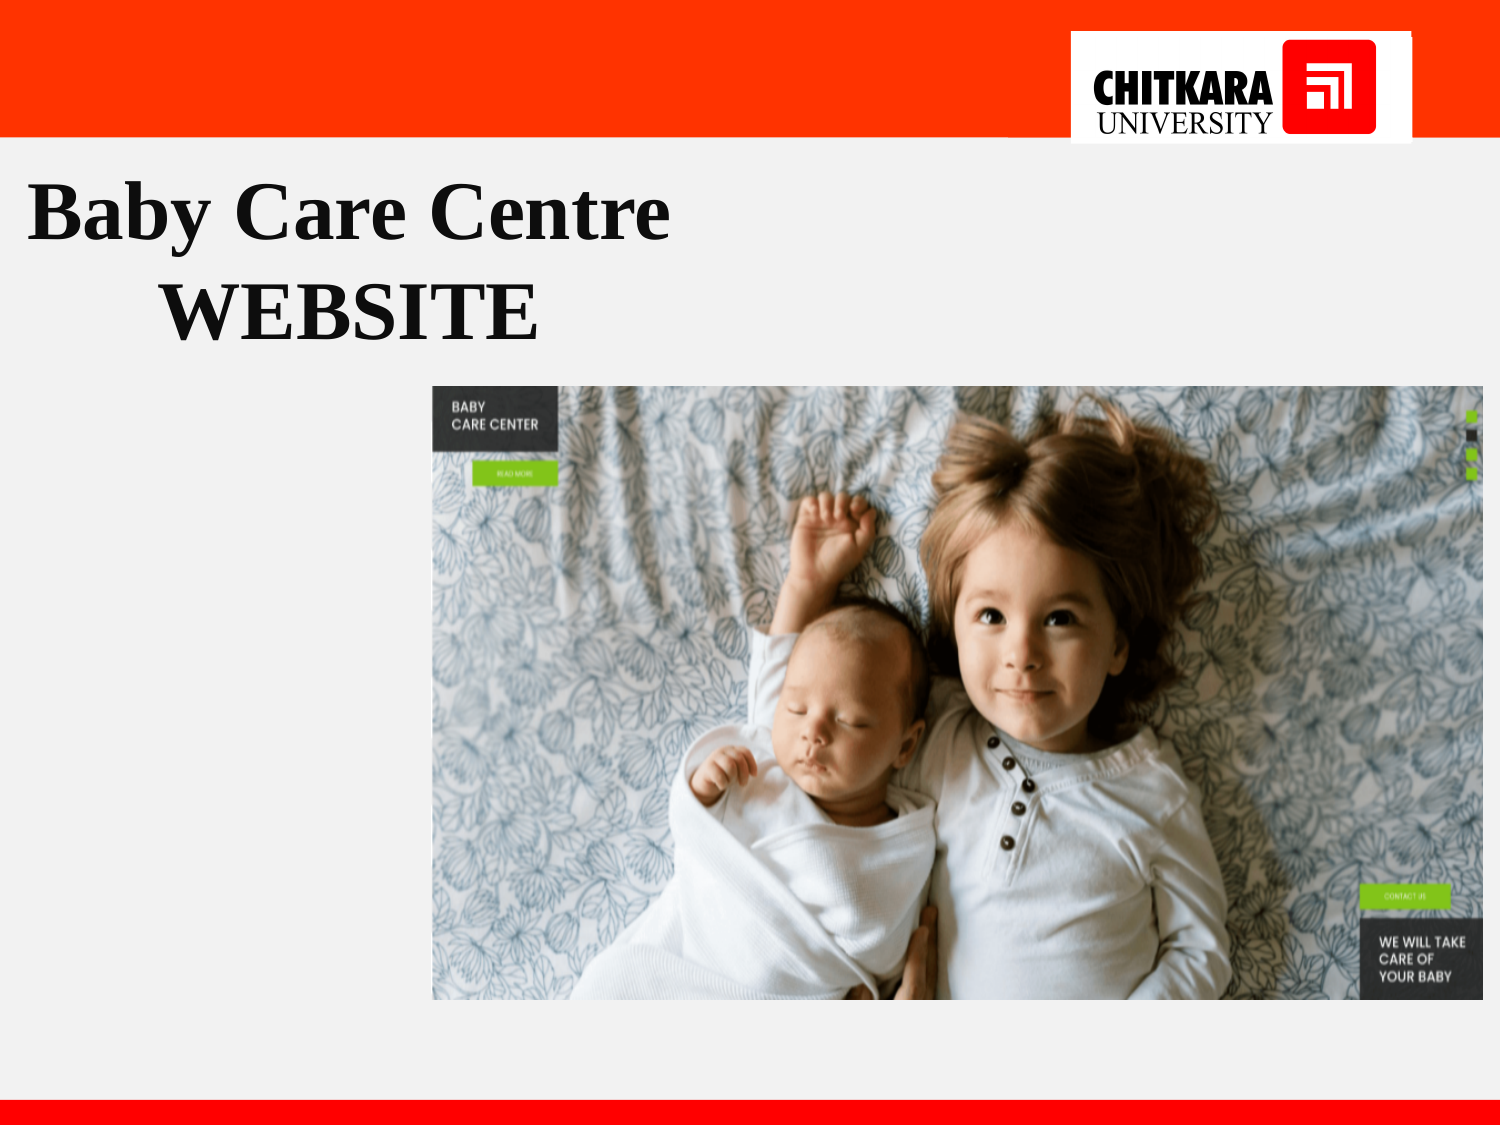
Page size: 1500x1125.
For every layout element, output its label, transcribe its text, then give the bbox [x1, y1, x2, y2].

text_box Baby Care Centre WEBSITE [0, 148, 751, 364]
picture [1074, 37, 1391, 138]
picture [430, 386, 1483, 1000]
